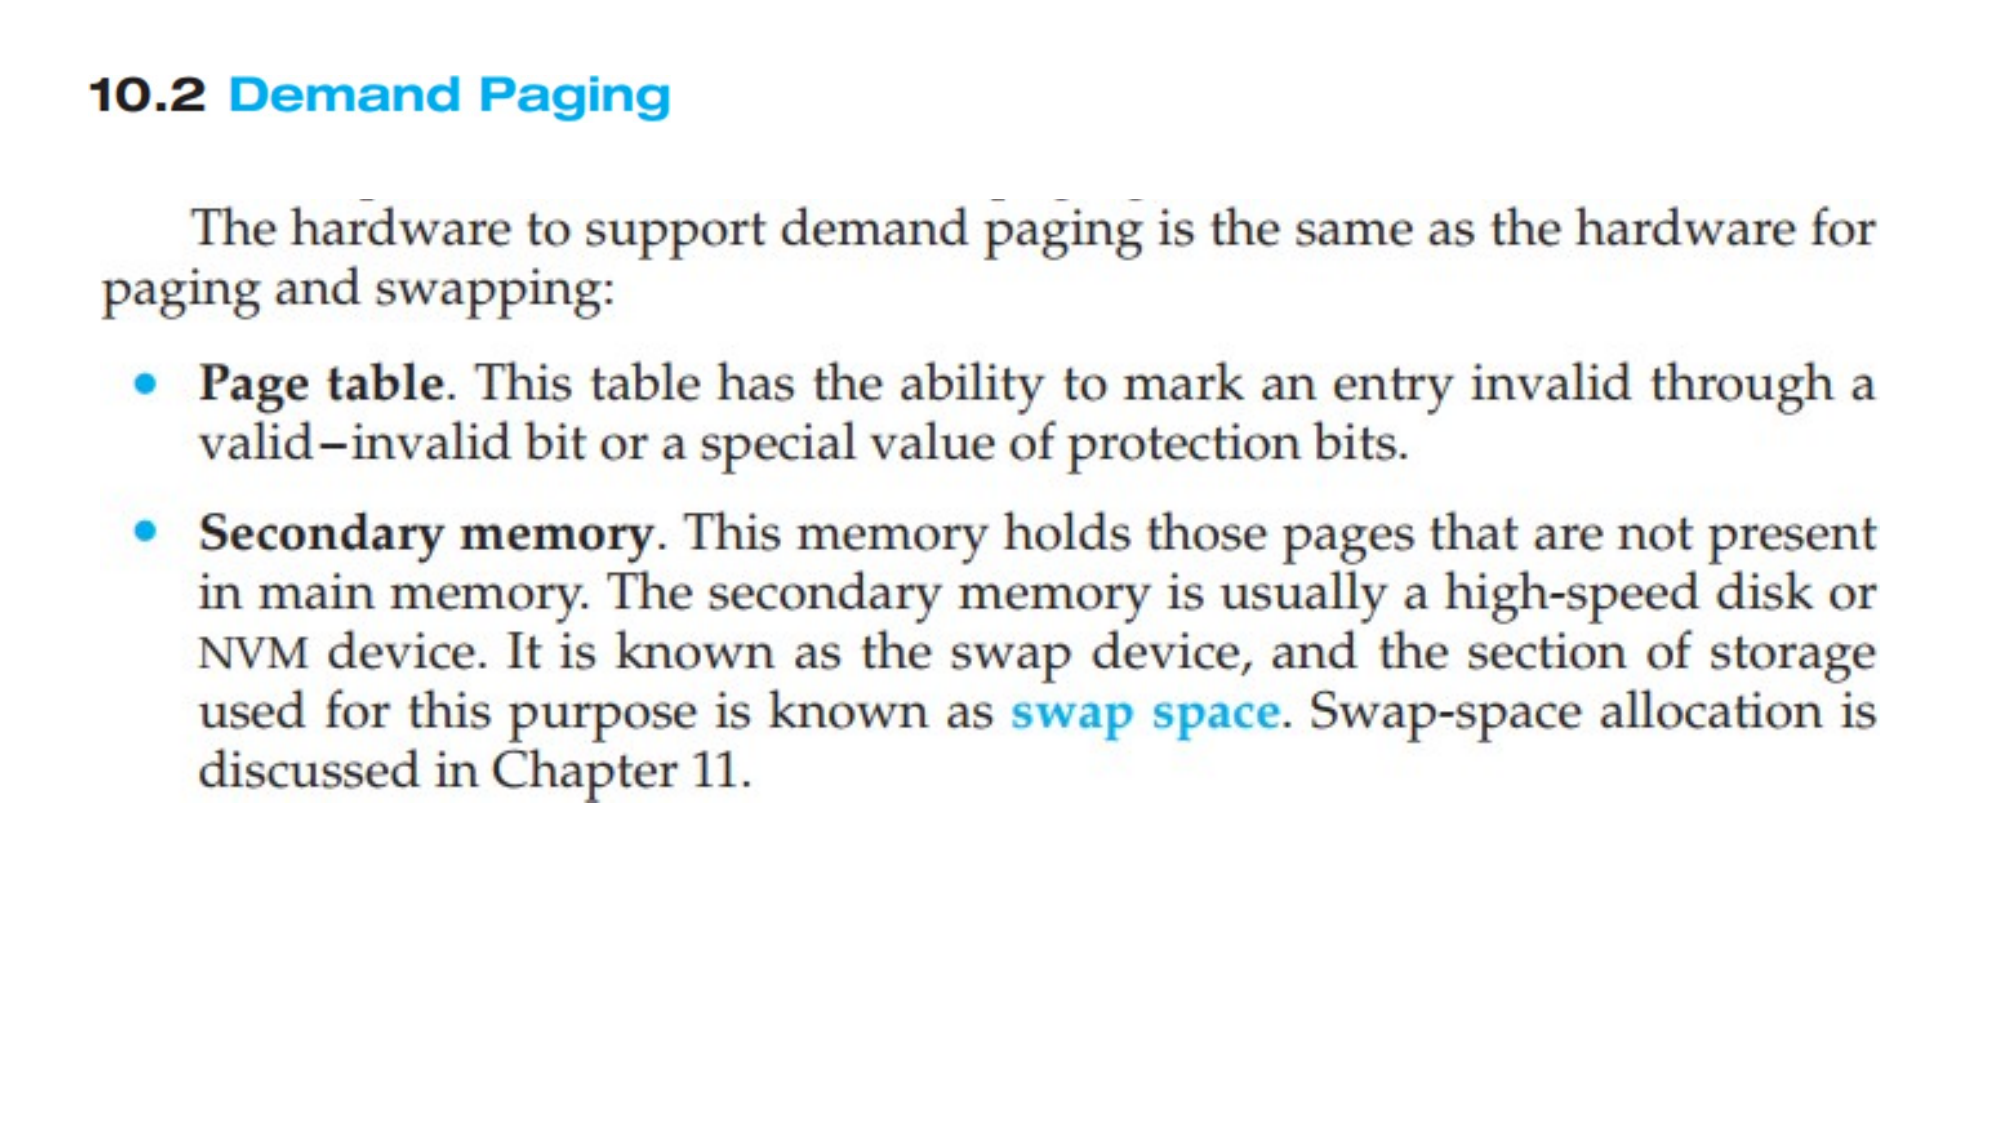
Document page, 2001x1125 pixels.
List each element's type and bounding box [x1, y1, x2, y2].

picture [100, 198, 1881, 803]
picture [88, 75, 671, 123]
